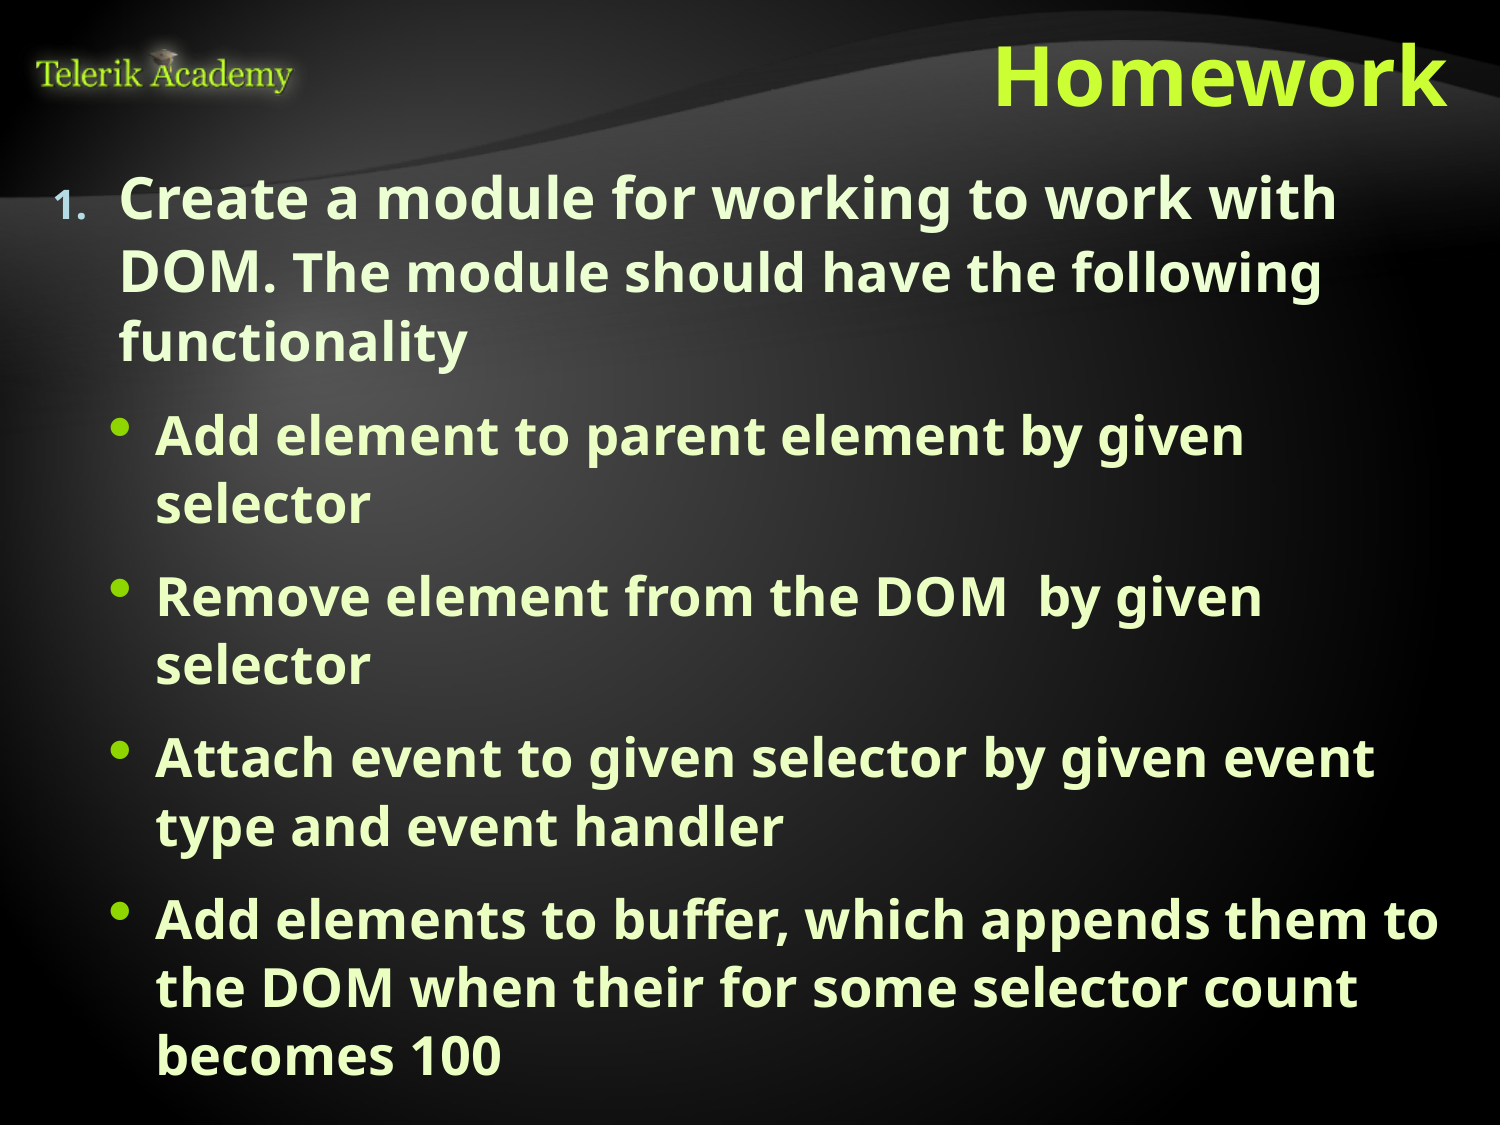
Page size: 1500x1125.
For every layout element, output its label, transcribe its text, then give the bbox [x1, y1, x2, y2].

title Homework [300, 12, 1463, 149]
list Create a module for working to work with DOM. The module should have the following functionality Add element to parent element by given selector Remove element from the DOM by given selector Attach event to given selector by given event type and event handler Add elements to buffer, which appends them to the DOM when their for some selector count becomes 100 The buffer contains elements for each selector it gets Get elements by CSS selector The module should reveal only the methods [37, 149, 1463, 1100]
picture [0, 0, 1500, 1125]
